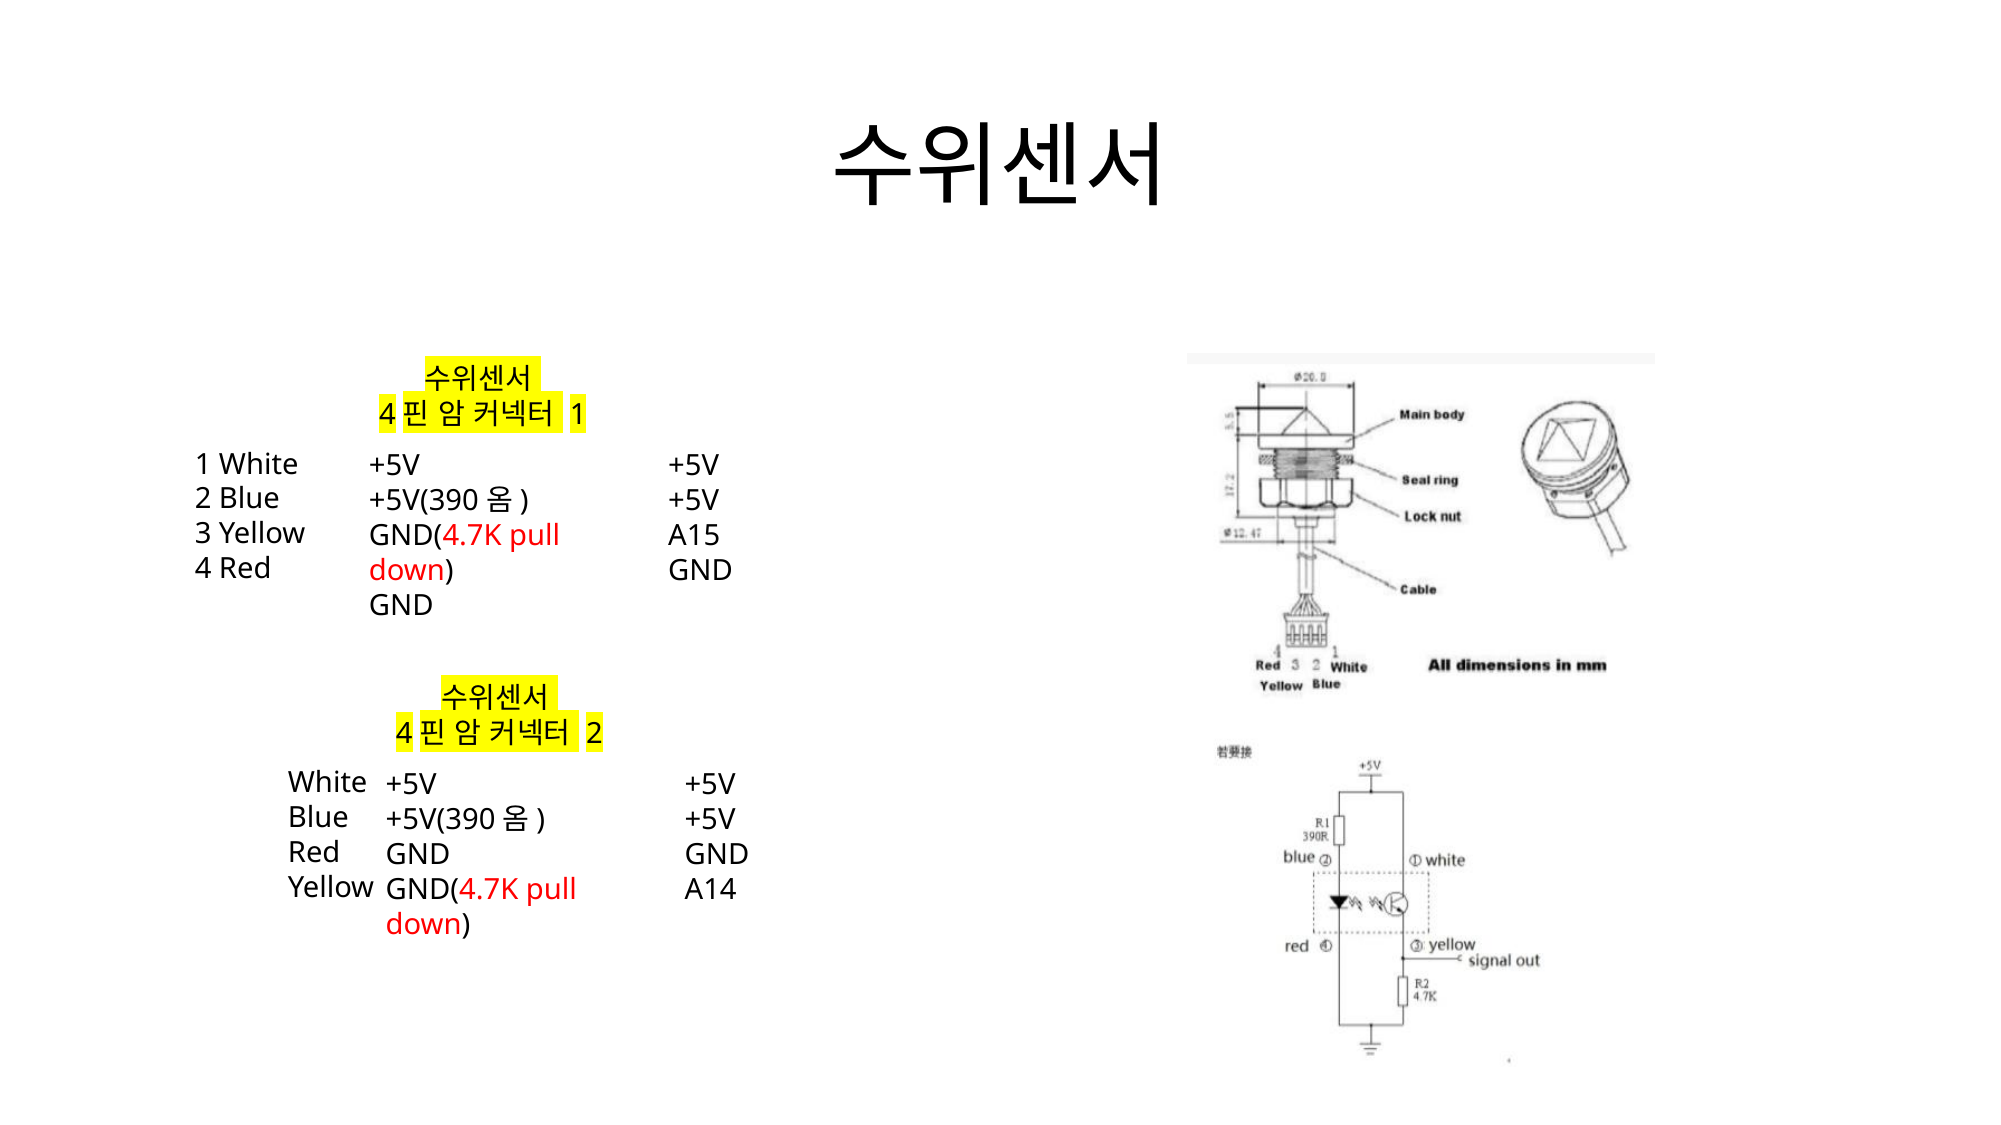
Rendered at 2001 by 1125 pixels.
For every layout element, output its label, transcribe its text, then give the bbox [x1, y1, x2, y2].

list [1187, 353, 1655, 1068]
title 수위센서 [137, 59, 1863, 278]
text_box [179, 353, 961, 597]
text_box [273, 671, 977, 915]
